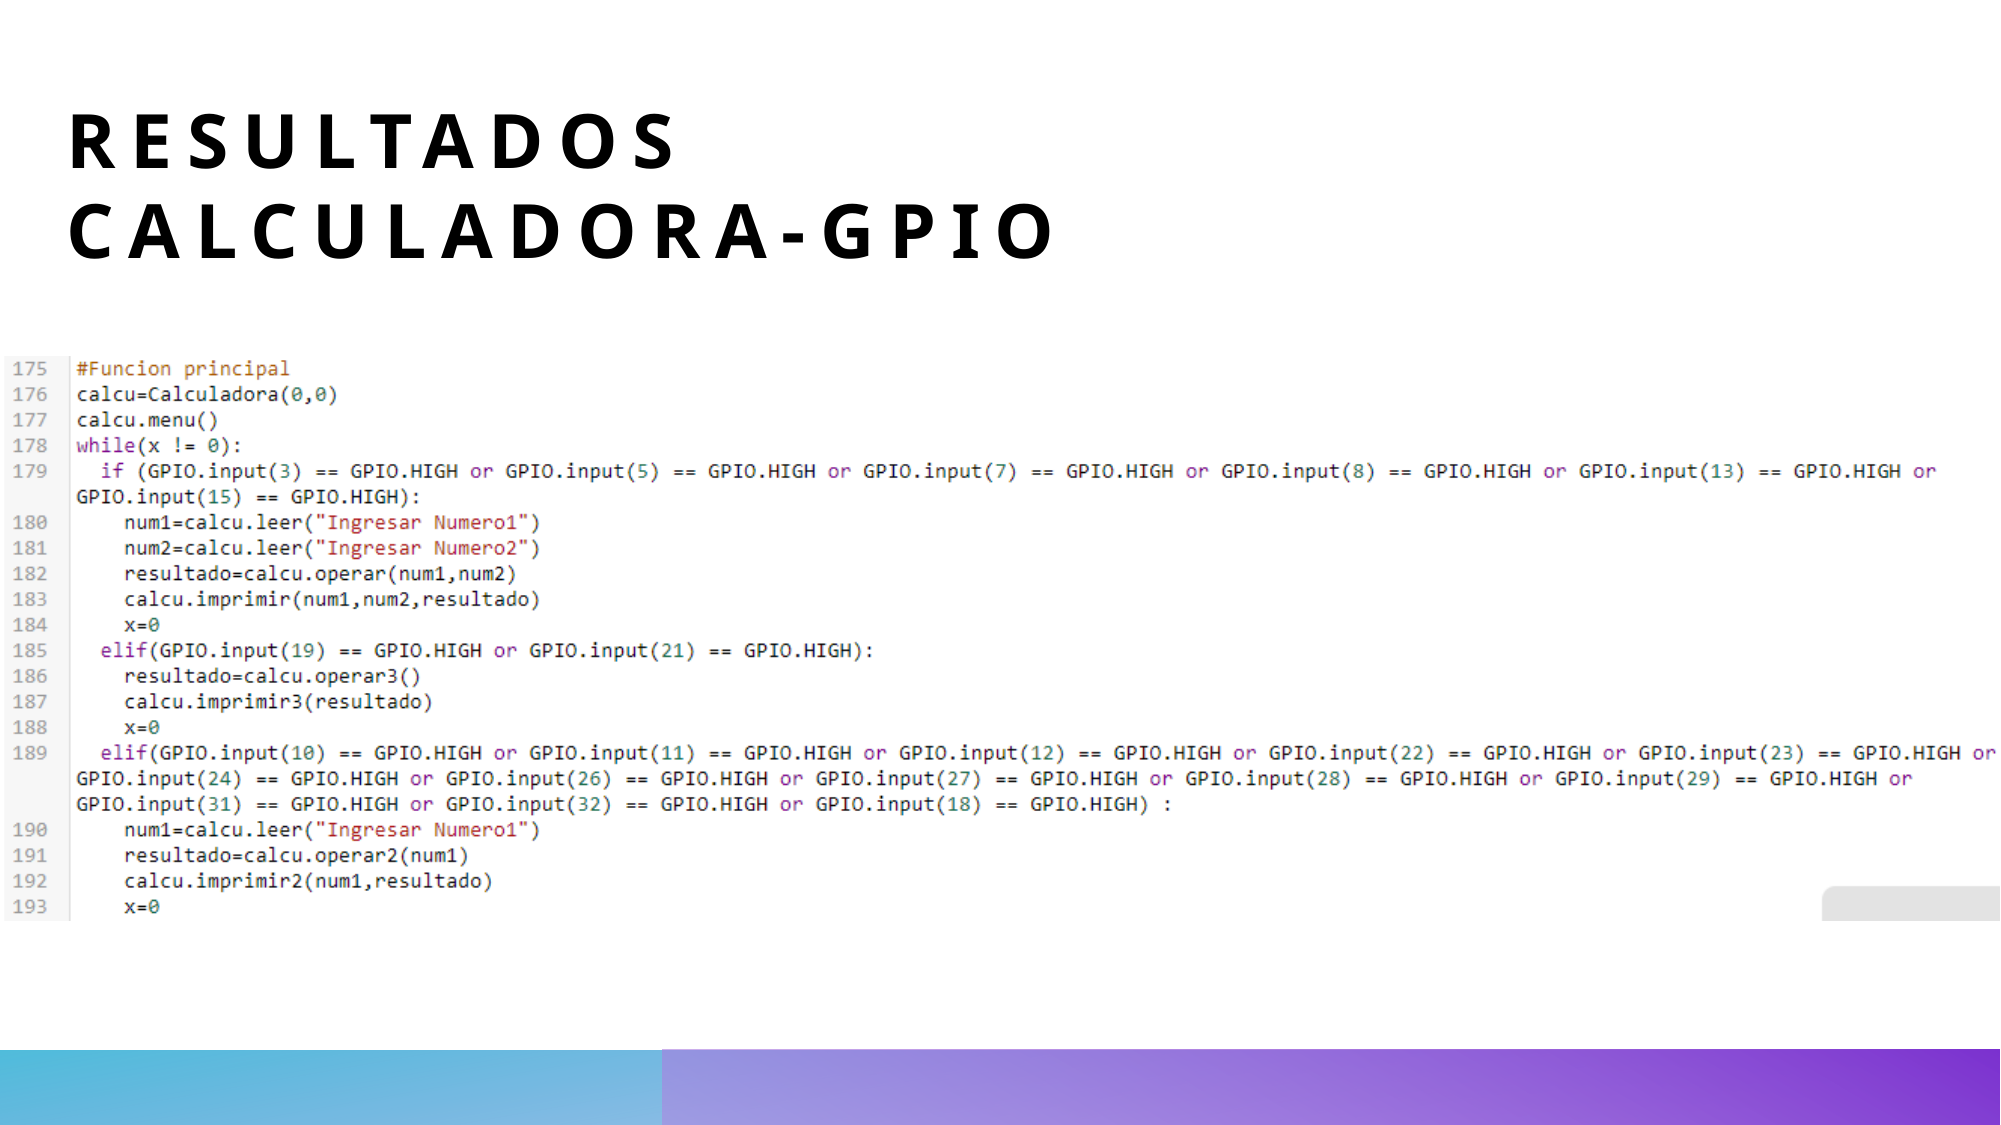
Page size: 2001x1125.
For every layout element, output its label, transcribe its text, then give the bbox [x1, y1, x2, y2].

text_box Resultados calculadora-gpio [51, 86, 1798, 204]
picture [0, 356, 2000, 921]
